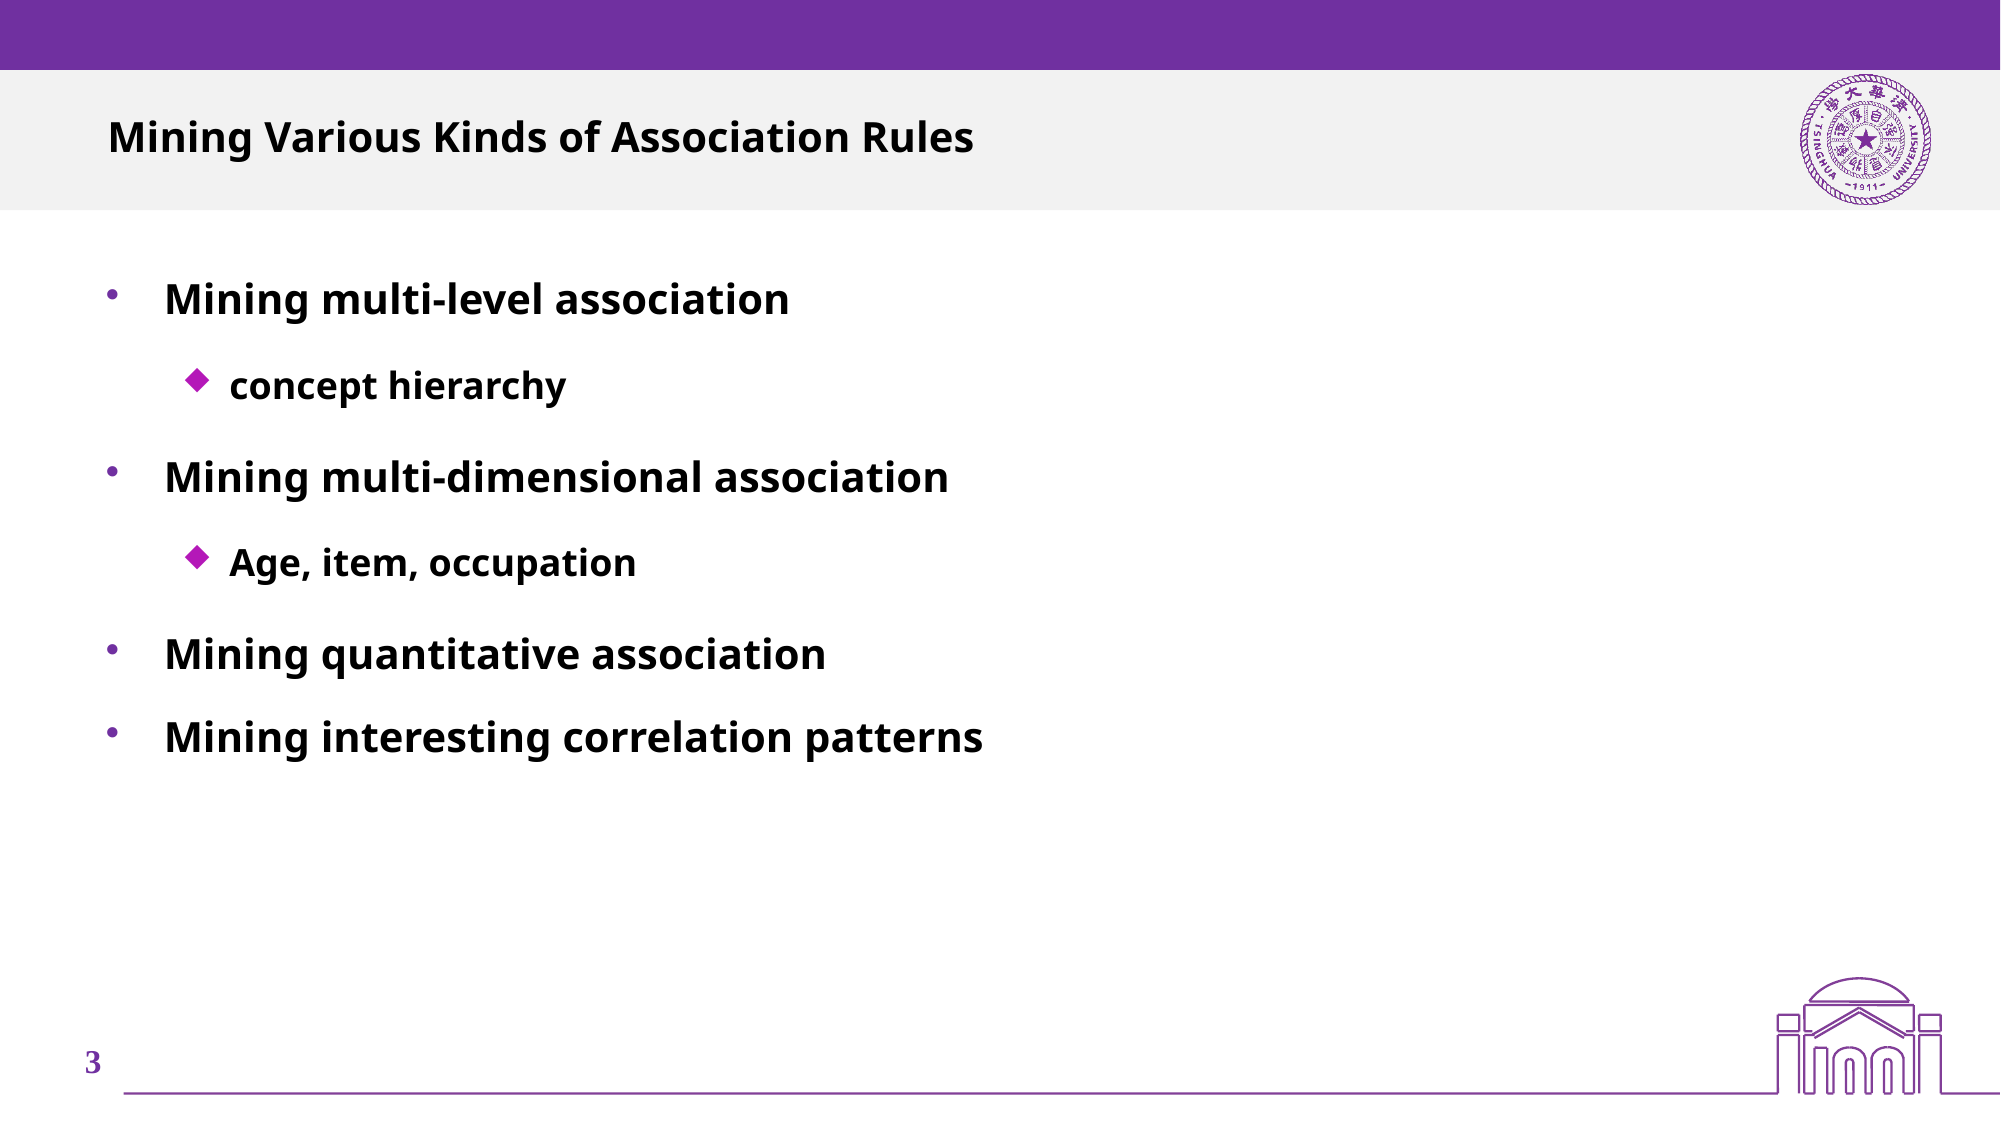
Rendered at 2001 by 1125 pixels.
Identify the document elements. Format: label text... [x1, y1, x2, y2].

list Mining multi-level association concept hierarchy Mining multi-dimensional association Age, item, occupation Mining quantitative association Mining interesting correlation patterns [92, 230, 1940, 1096]
picture [1800, 74, 1931, 205]
title Mining Various Kinds of Association Rules [92, 60, 1794, 212]
